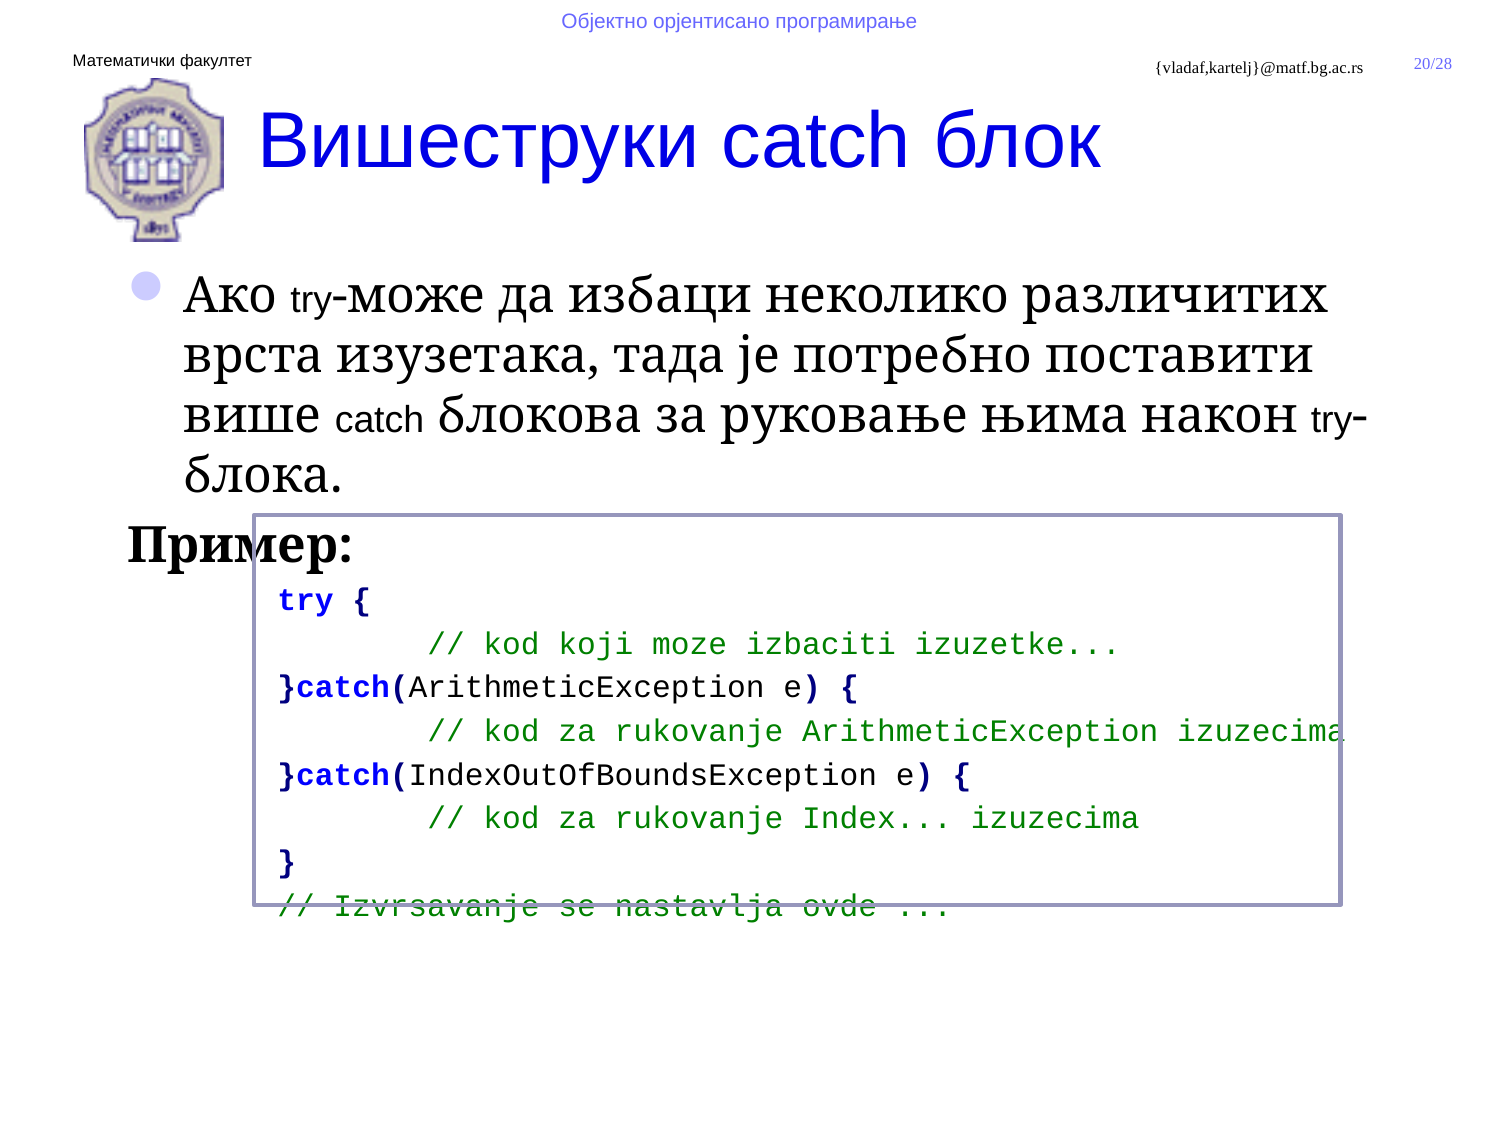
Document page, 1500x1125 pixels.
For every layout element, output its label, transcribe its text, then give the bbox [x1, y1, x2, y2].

title Вишеструки catch блок [242, 41, 1500, 231]
list Ако try-може да избаци неколико различитих врста изузетака, тада је потребно поставити више catch блокова за руковање њима након try-блока. Пример: try { // kod koji moze izbaciti izuzetke... }catch(ArithmeticException e) { // kod za rukovanje ArithmeticException izuzecima }catch(IndexOutOfBoundsException e) { // kod za rukovanje Index... izuzecima } // Izvrsavanje se nastavlja ovde ... [112, 255, 1473, 991]
picture [84, 78, 224, 242]
text_box [252, 513, 1343, 907]
